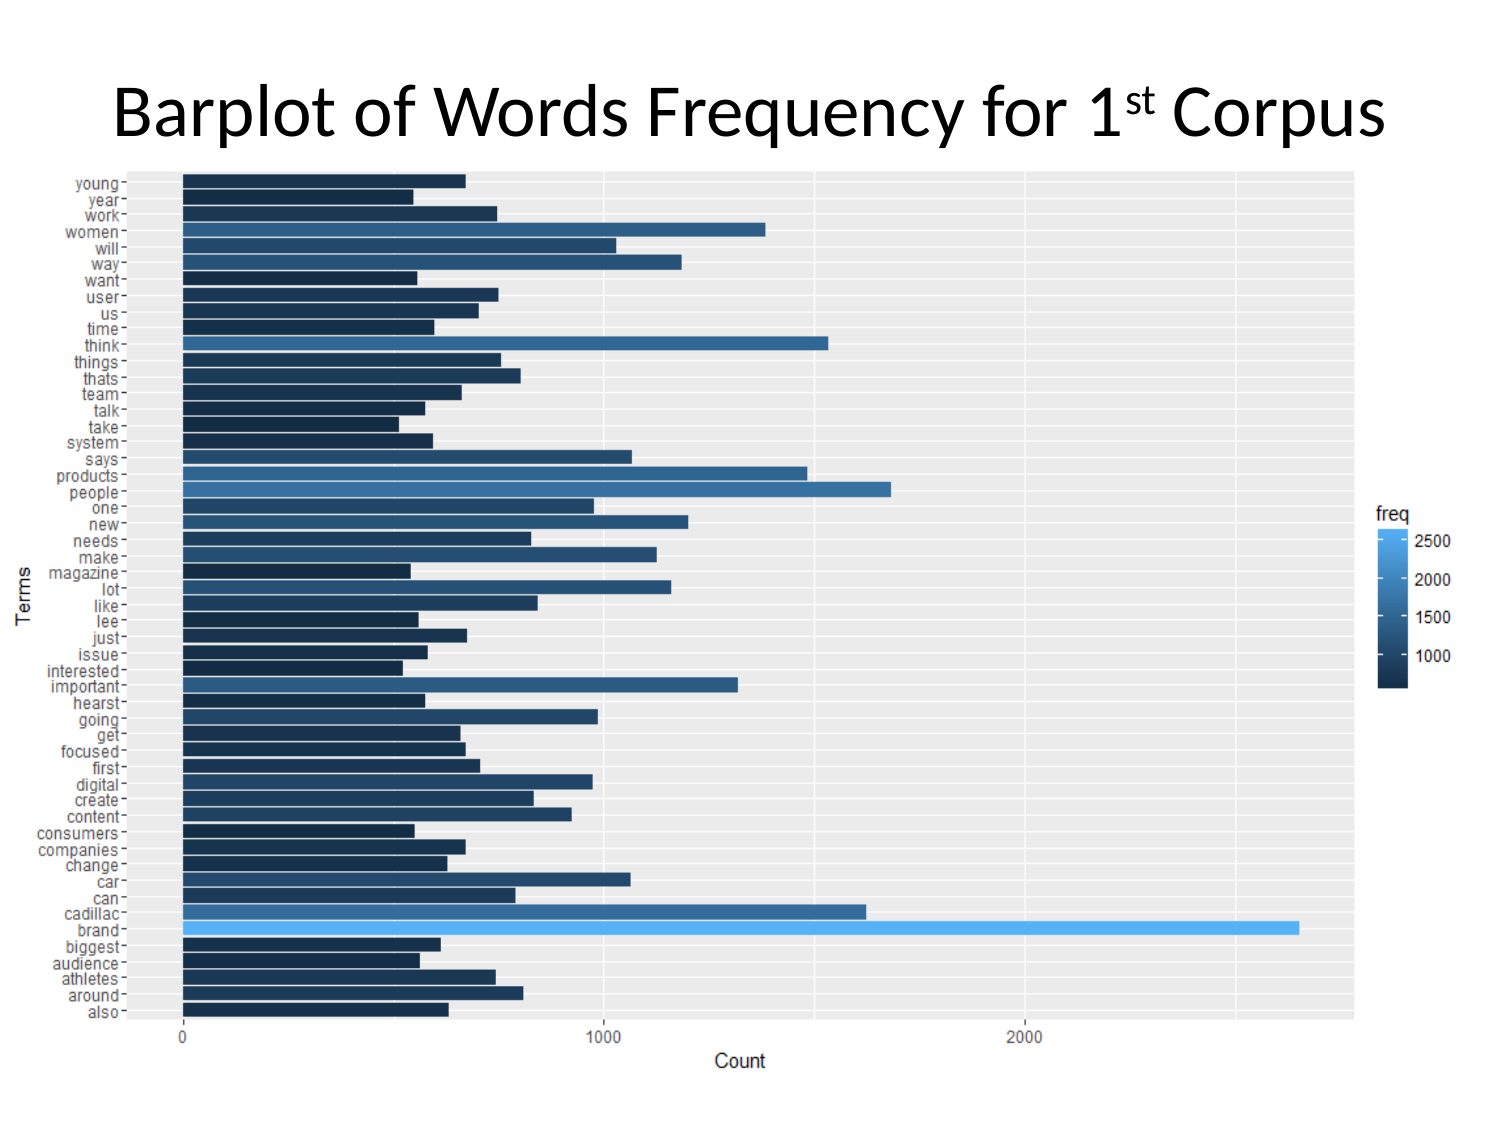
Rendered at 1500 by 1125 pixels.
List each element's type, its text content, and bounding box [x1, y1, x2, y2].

title Barplot of Words Frequency for 1st Corpus [75, 12, 1425, 160]
picture [0, 162, 1484, 1082]
